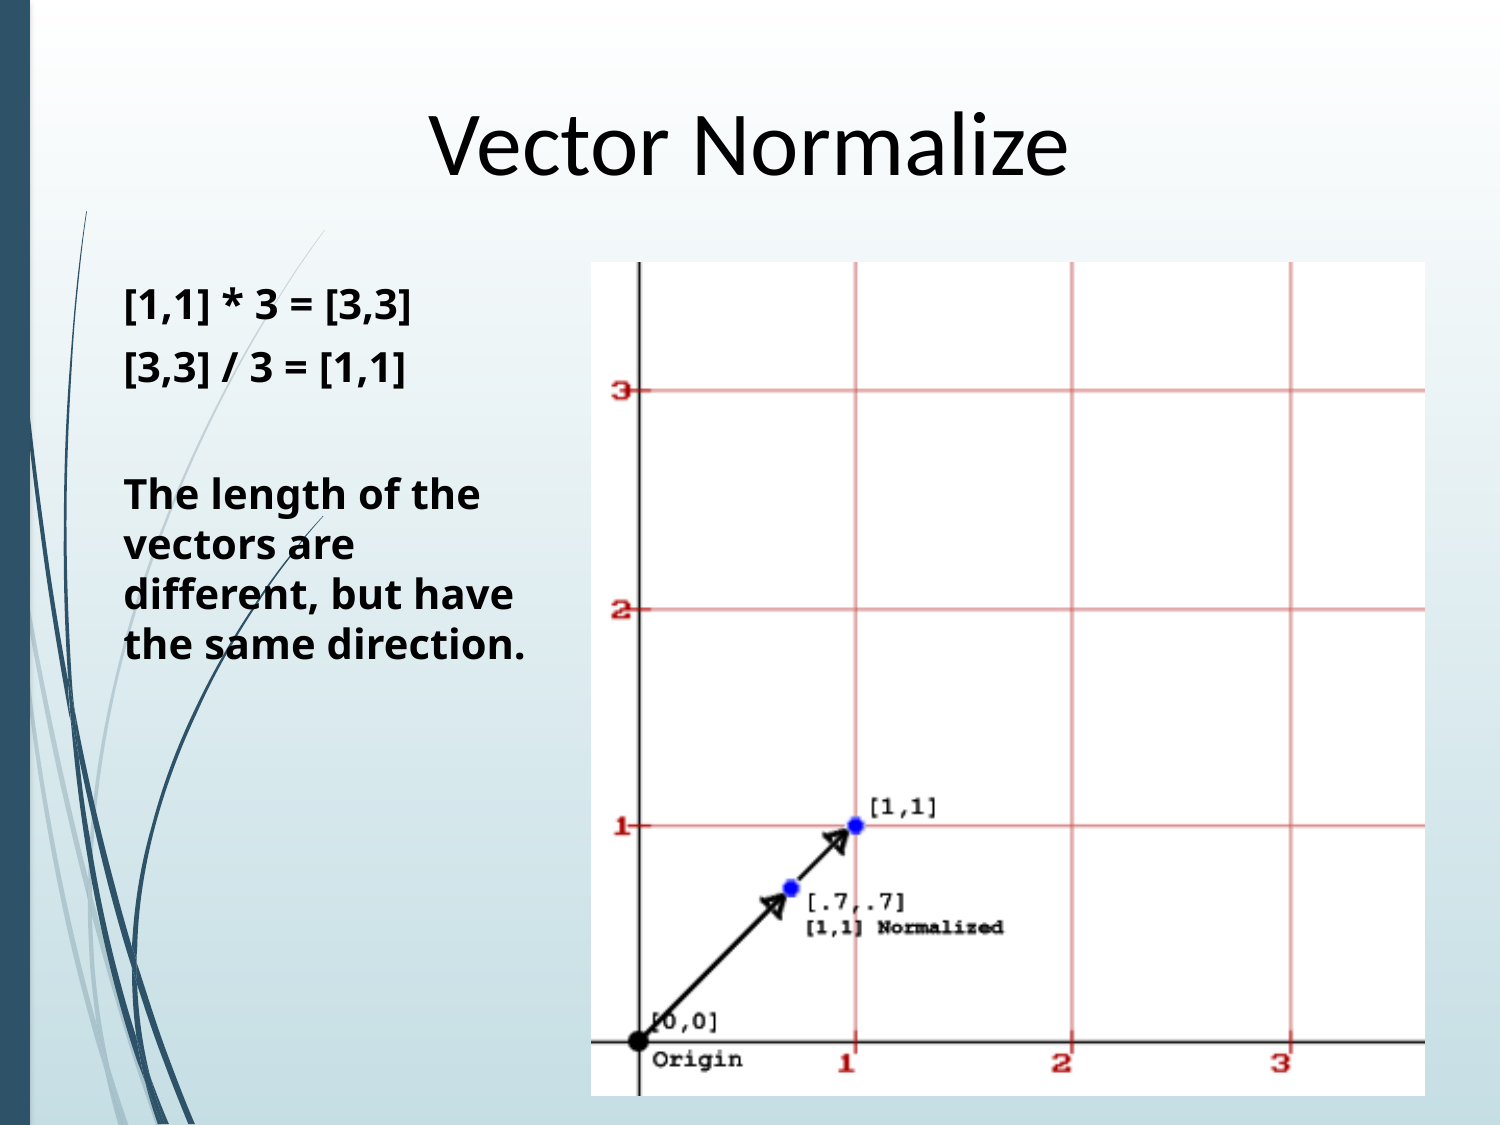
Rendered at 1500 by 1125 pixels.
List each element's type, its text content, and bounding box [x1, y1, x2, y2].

list [1,1] * 3 = [3,3] [3,3] / 3 = [1,1] The length of the vectors are different, but have the same direction. [75, 262, 559, 788]
picture [591, 262, 1426, 1096]
title Vector Normalize [75, 45, 1425, 233]
